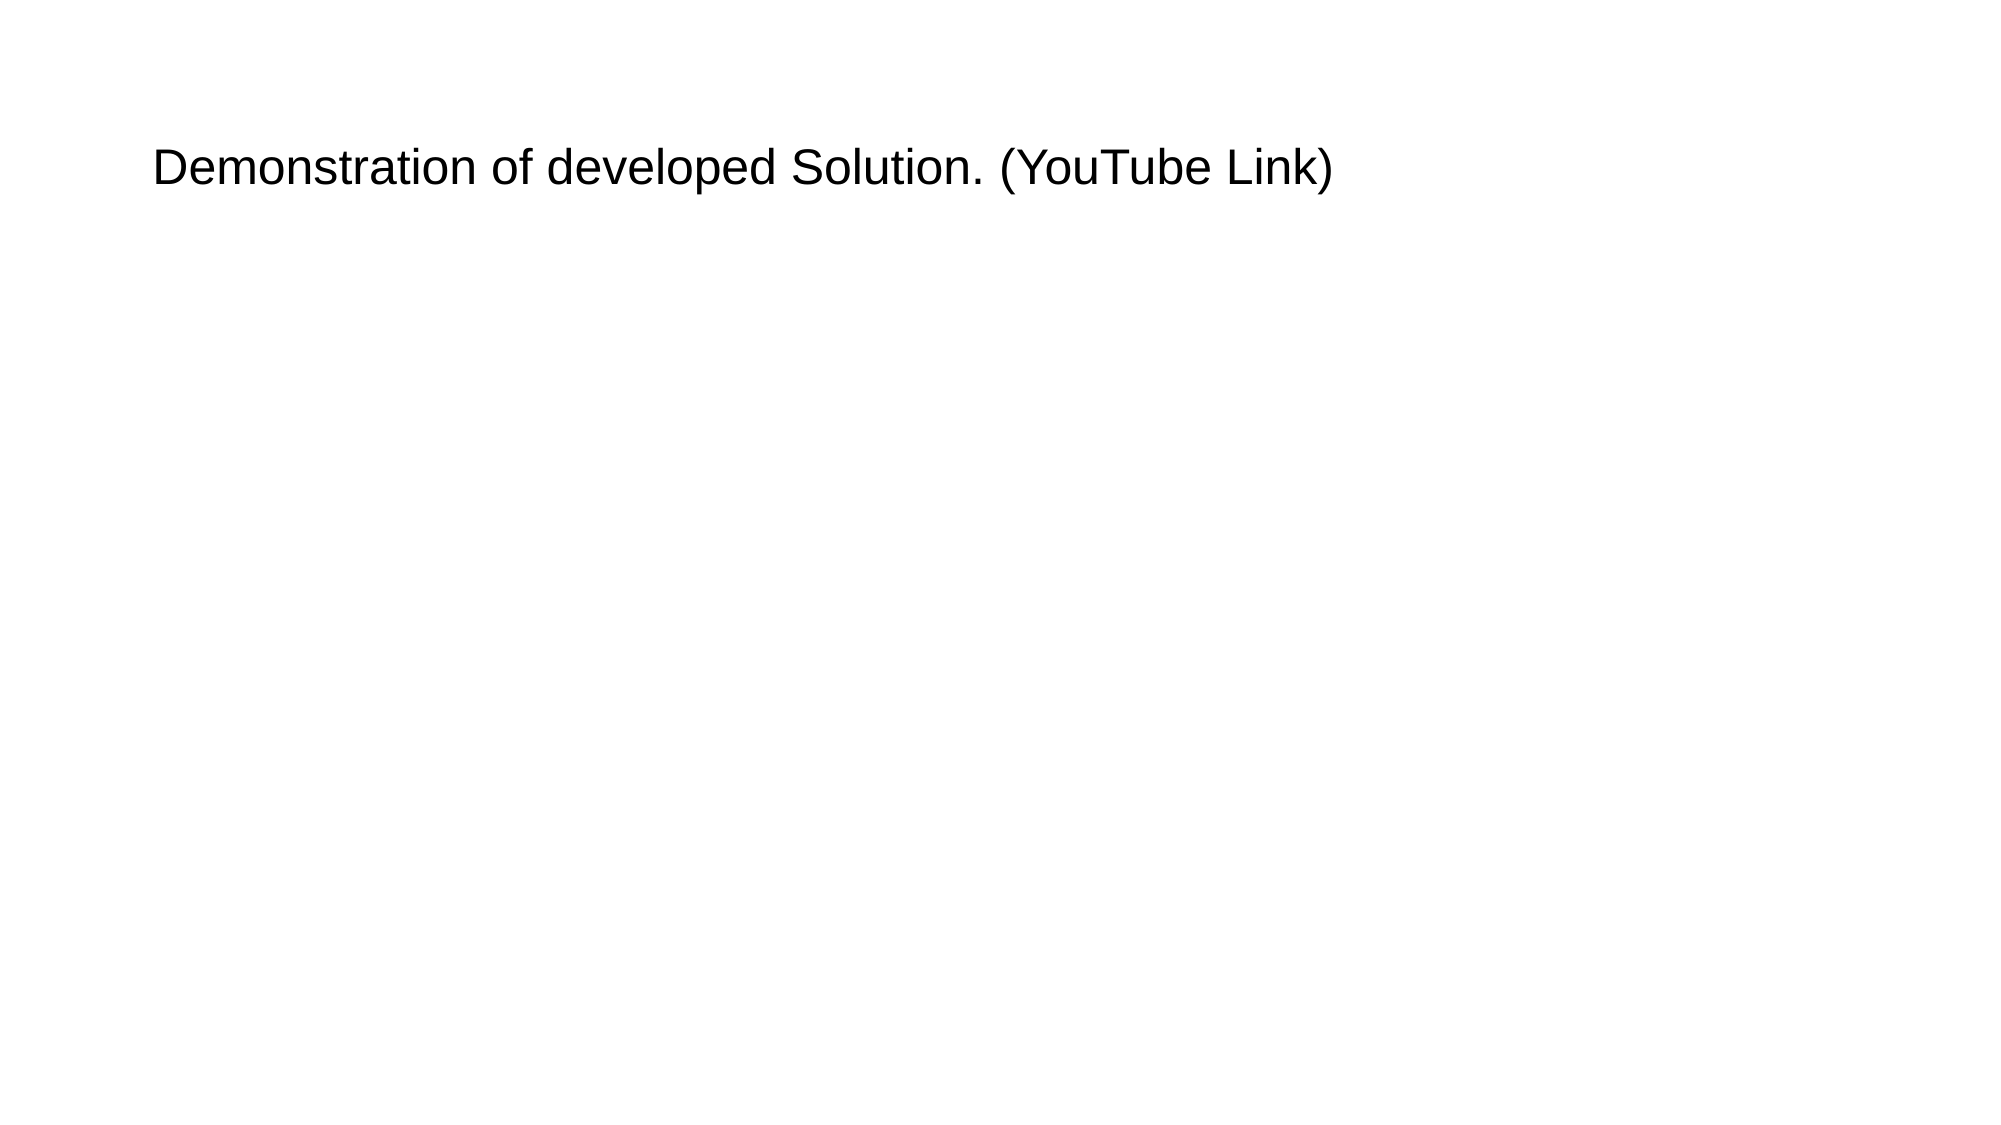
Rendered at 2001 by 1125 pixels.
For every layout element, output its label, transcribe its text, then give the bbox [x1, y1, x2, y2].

title Demonstration of developed Solution. (YouTube Link) [137, 59, 1863, 278]
